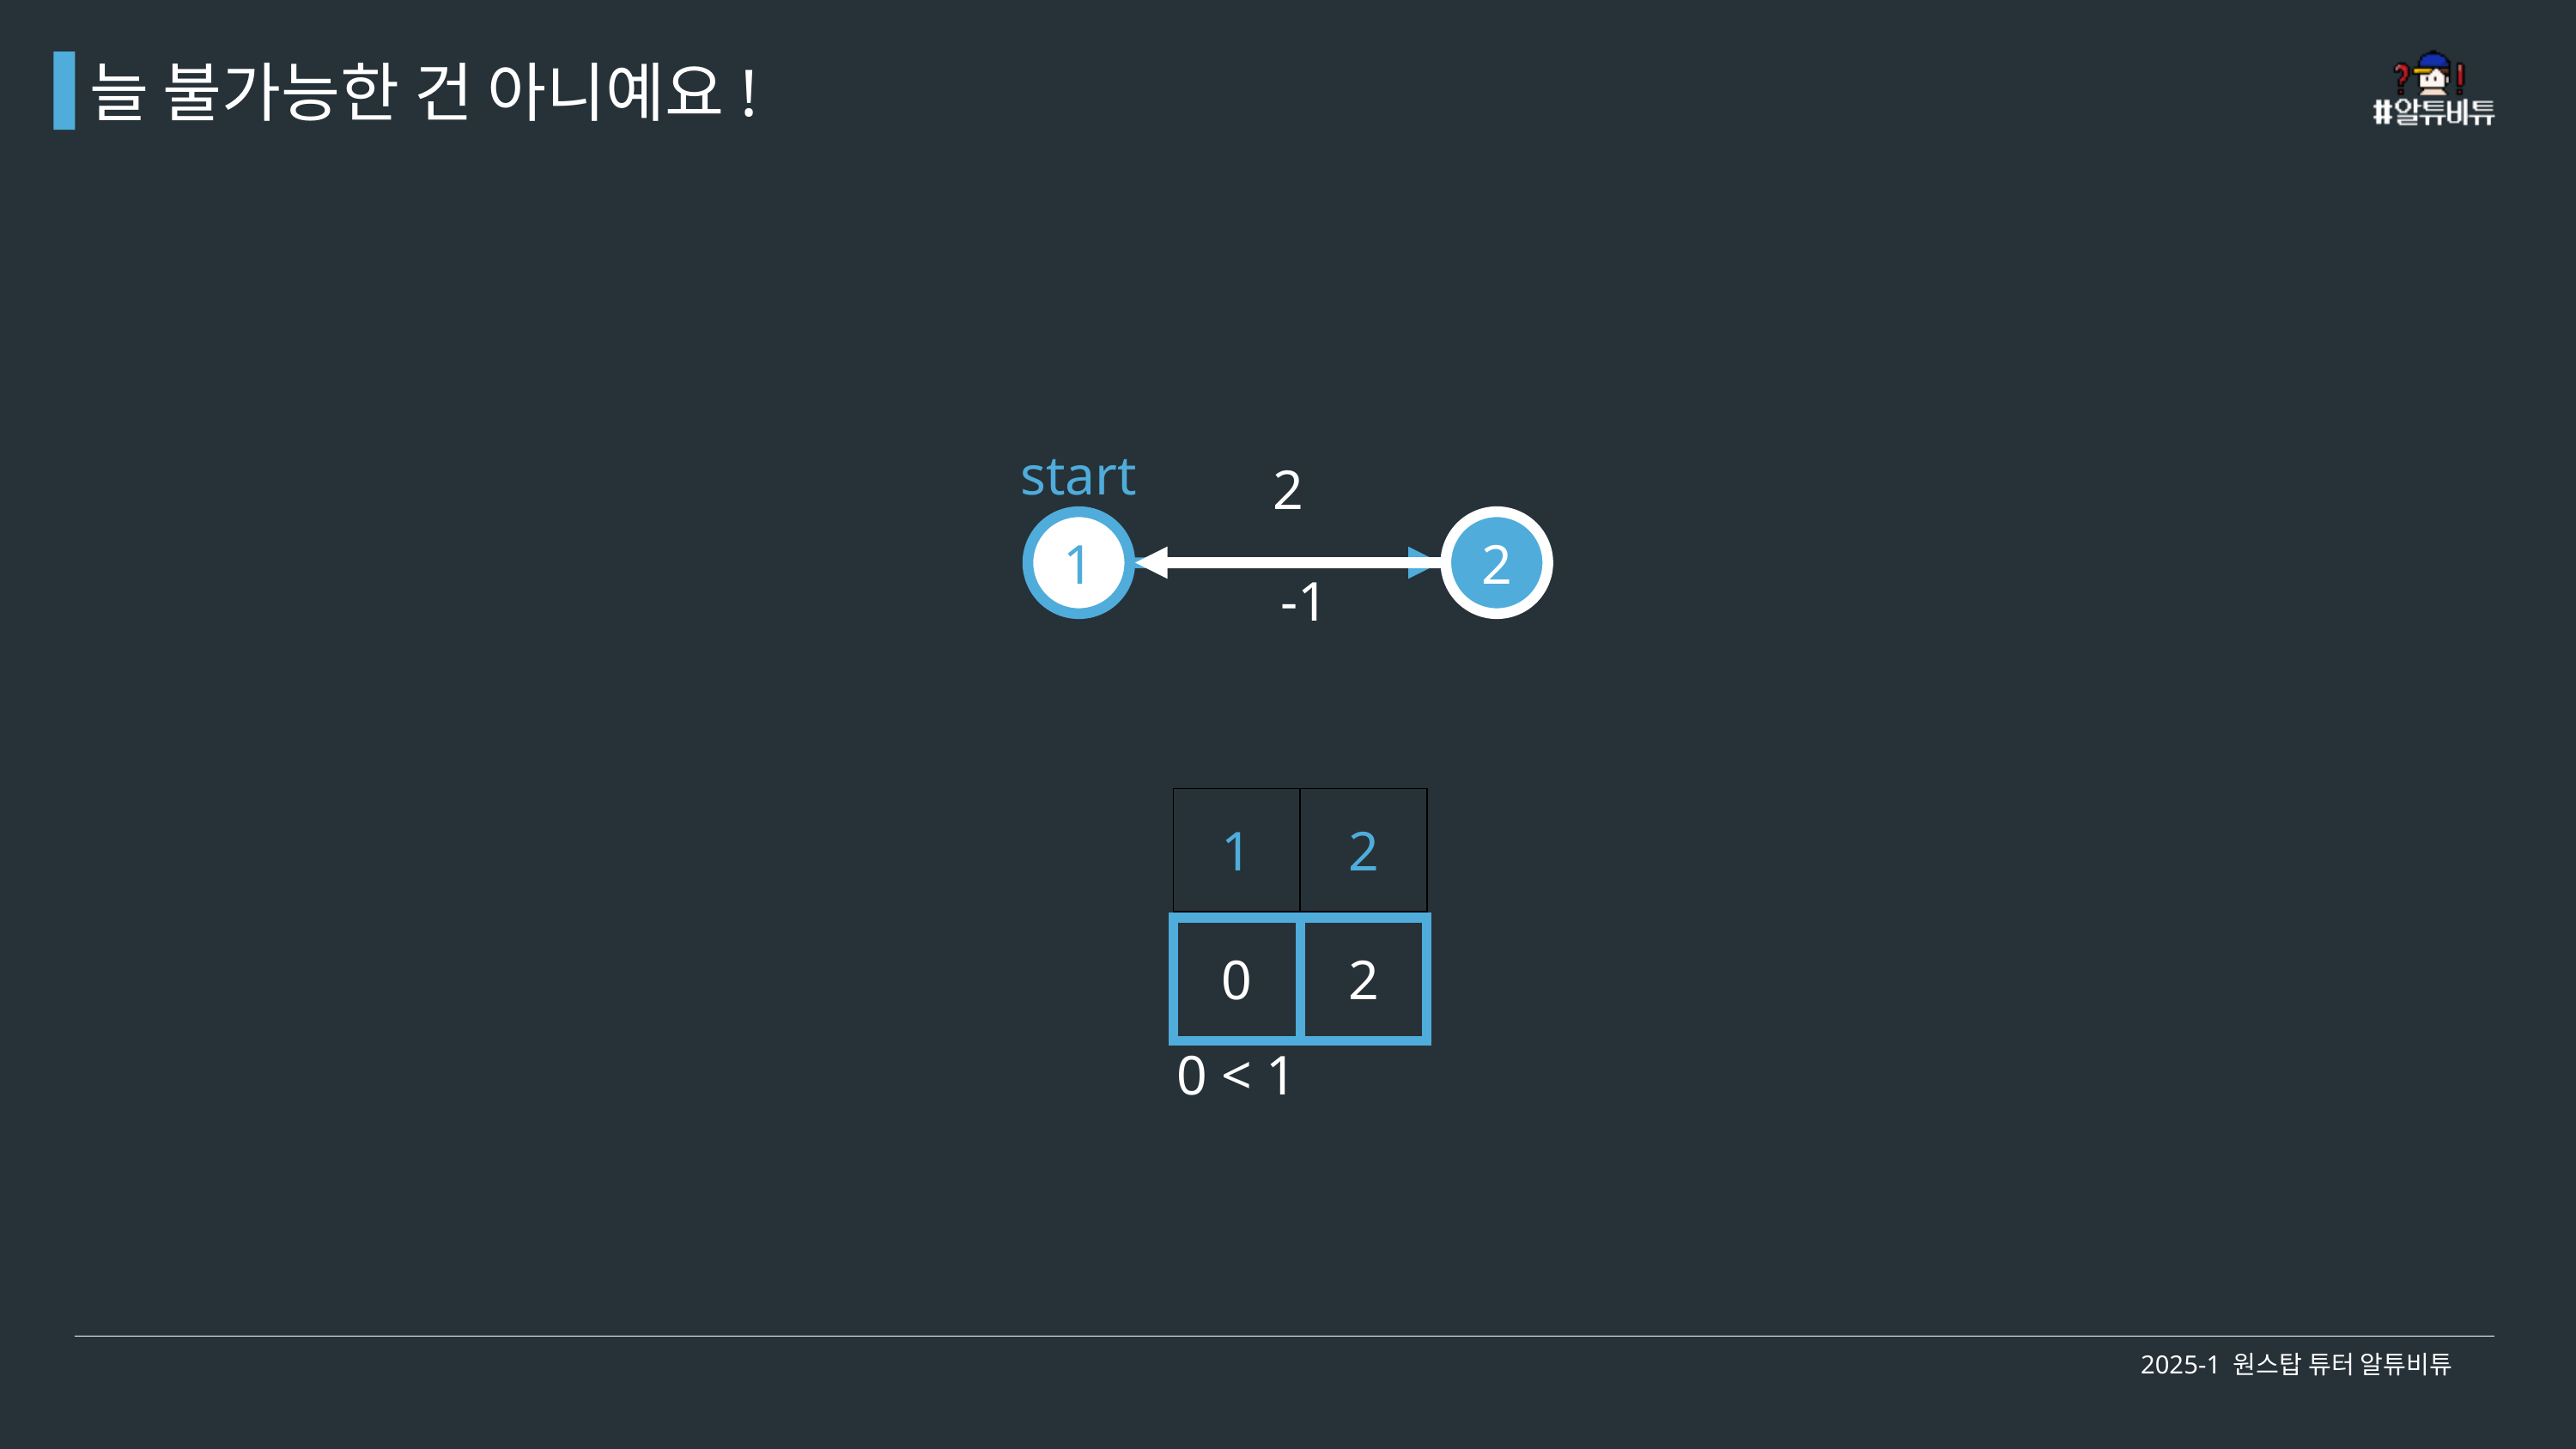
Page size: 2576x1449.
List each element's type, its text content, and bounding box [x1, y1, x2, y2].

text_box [1445, 511, 1548, 615]
table_header 2 [1305, 923, 1422, 1036]
text_box [1135, 557, 1274, 568]
text_box 늘 불가능한 건 아니예요! [82, 45, 1294, 136]
text_box 2 [1267, 449, 1310, 527]
table_header 0 [1178, 923, 1296, 1034]
table_header 1 [1174, 789, 1299, 911]
text_box [1430, 563, 1440, 568]
text_box [1430, 557, 1440, 562]
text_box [1027, 511, 1131, 615]
text_box -1 [1274, 561, 1336, 639]
table_header 2 [1301, 789, 1426, 911]
text_box start [963, 434, 1194, 512]
picture [2366, 45, 2500, 179]
text_box 0 < 1 [1150, 1034, 1323, 1113]
